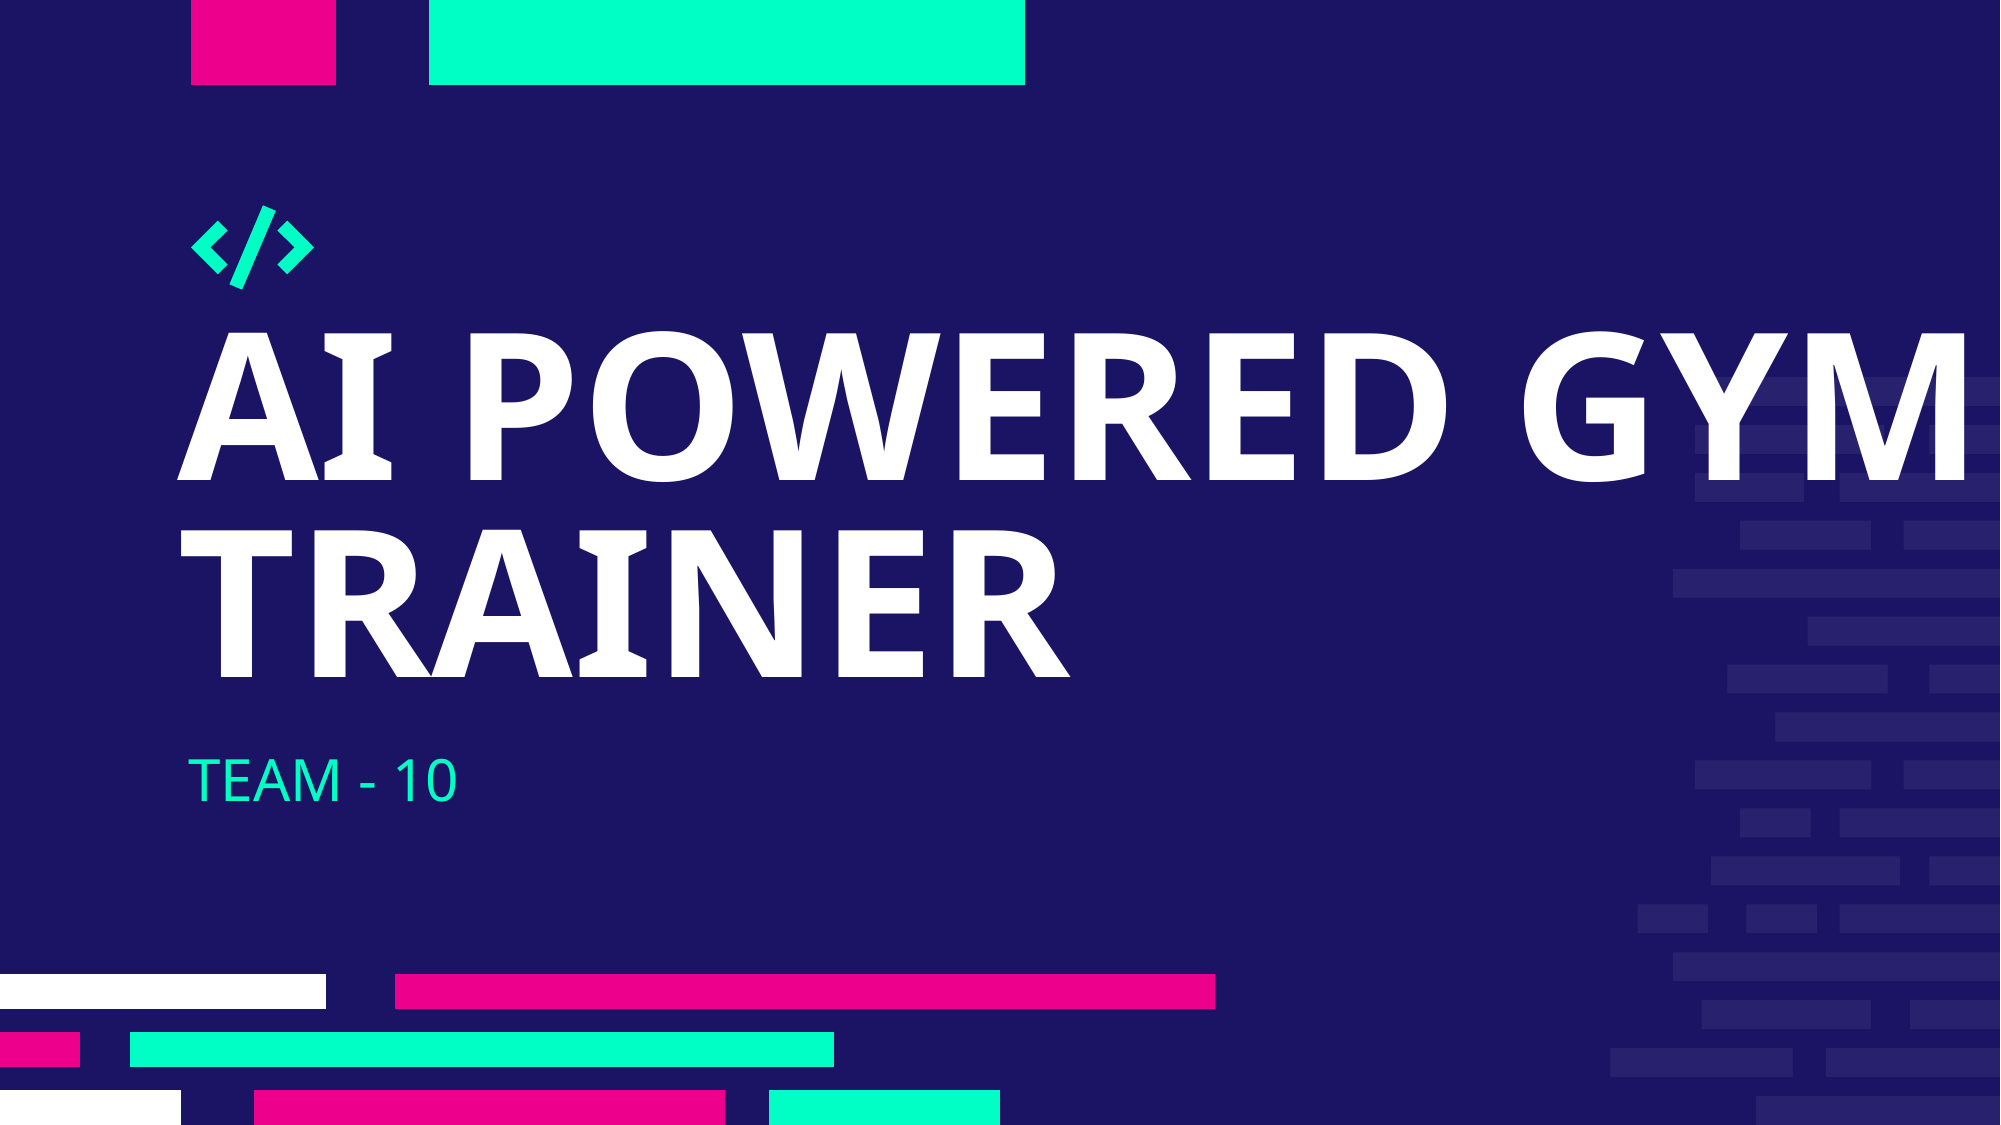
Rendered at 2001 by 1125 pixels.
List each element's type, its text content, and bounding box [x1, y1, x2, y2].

subtitle TEAM - 10 [168, 742, 2000, 917]
title AI POWERED GYM TRAINER [157, 299, 2000, 718]
